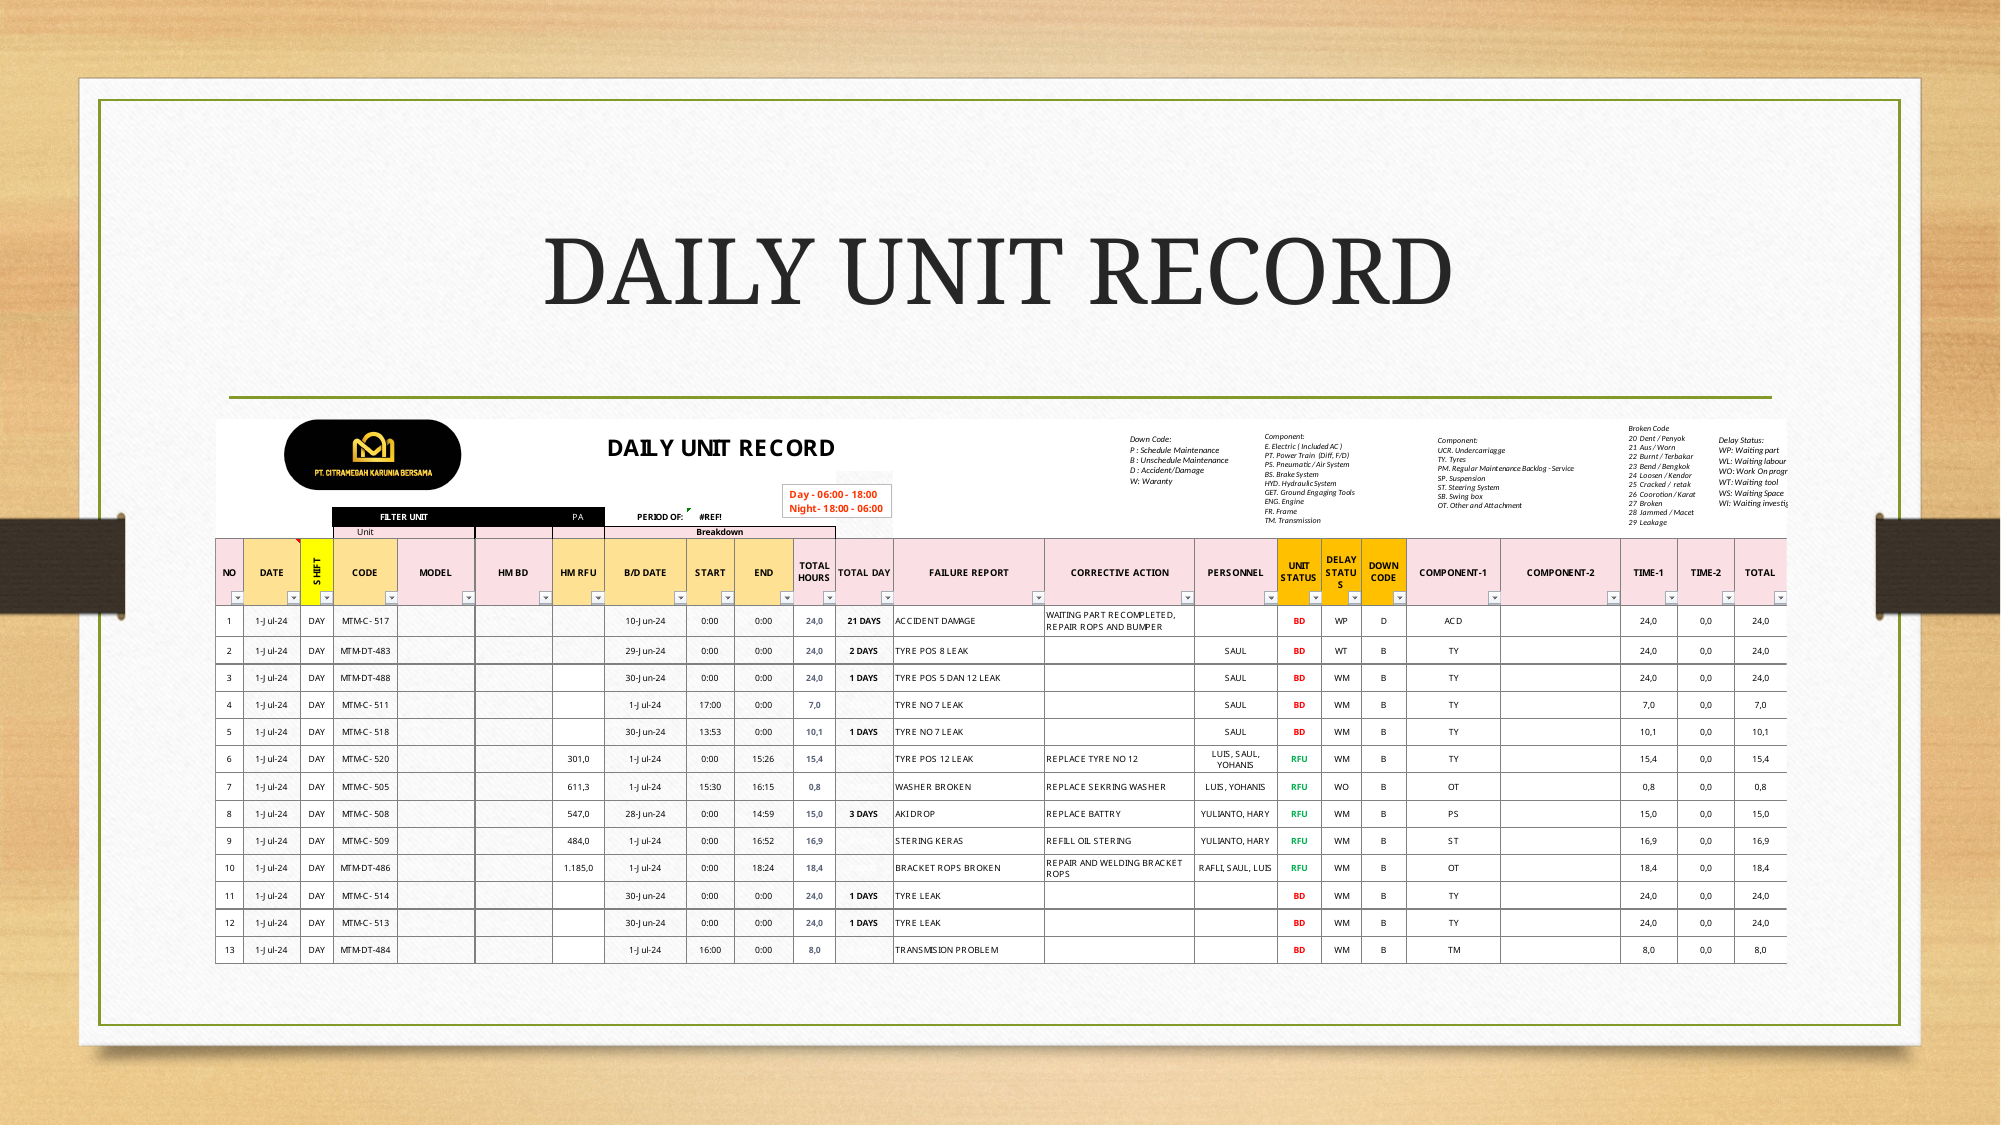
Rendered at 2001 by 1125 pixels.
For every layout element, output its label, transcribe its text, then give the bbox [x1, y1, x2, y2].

title DAILY UNIT RECORD [212, 161, 1788, 375]
picture [0, 0, 2001, 1125]
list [215, 418, 1788, 964]
